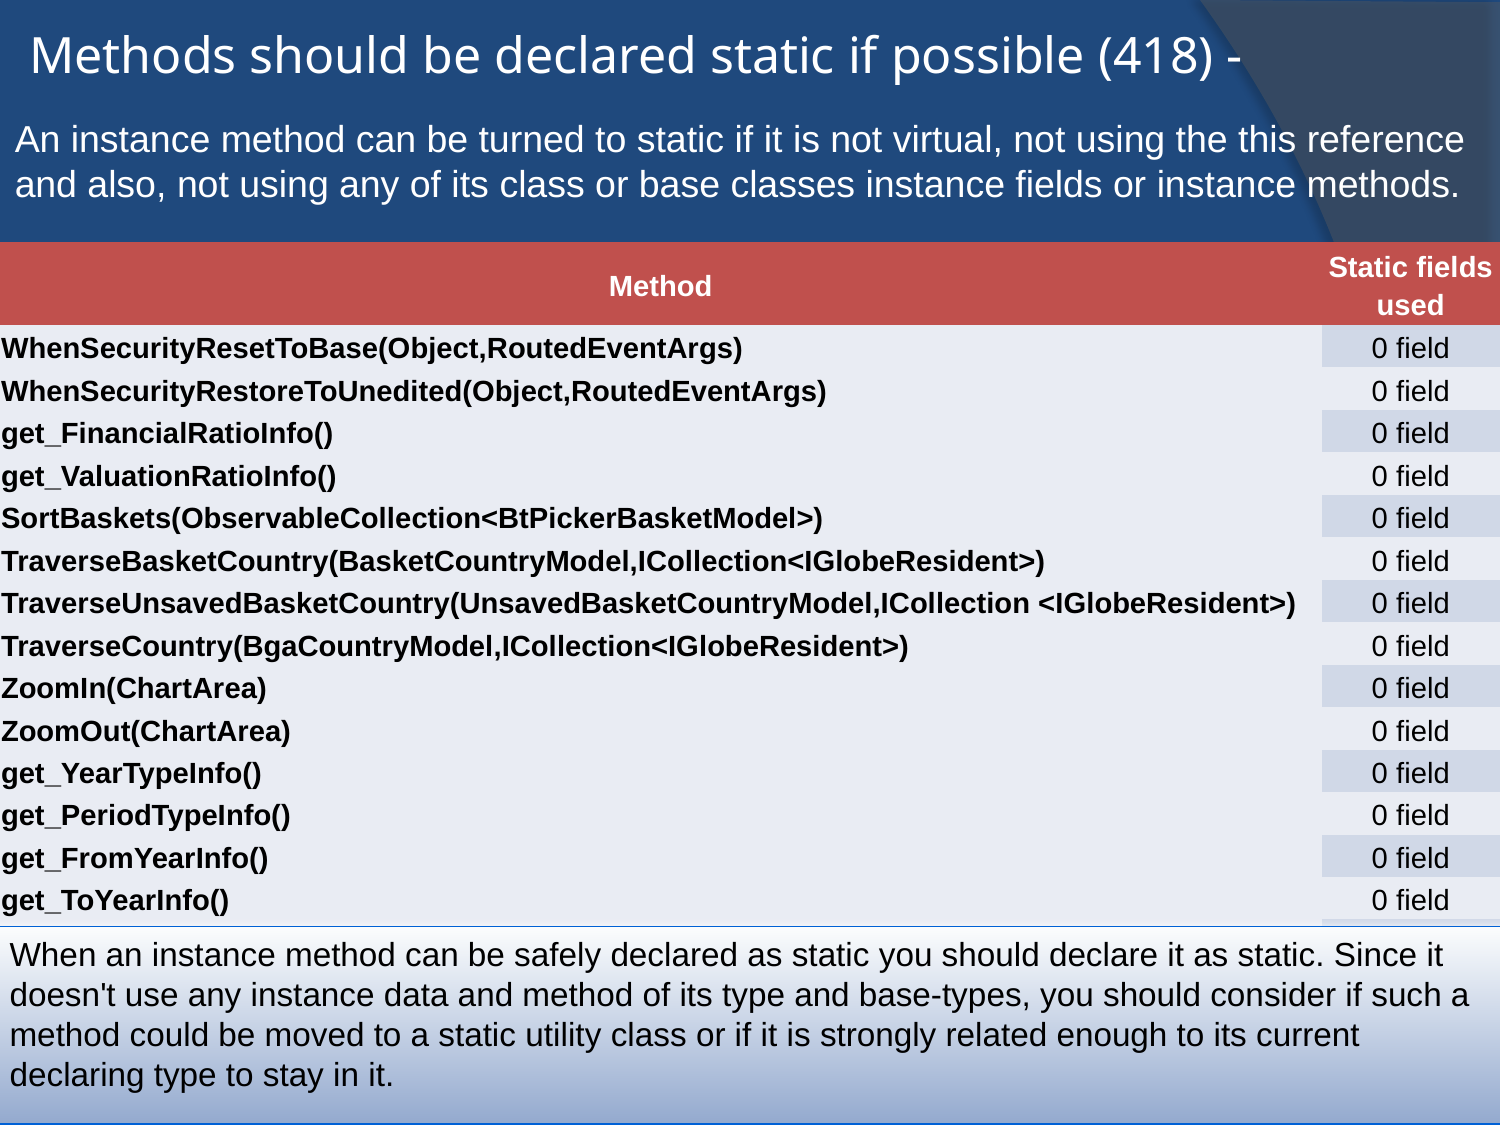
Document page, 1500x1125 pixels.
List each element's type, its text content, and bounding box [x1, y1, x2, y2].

table_cell SortBaskets(ObservableCollection<BtPickerBasketModel>) [0, 495, 1322, 537]
table_cell get_FinancialRatioInfo() [0, 410, 1322, 452]
table_cell TraverseUnsavedBasketCountry(UnsavedBasketCountryModel,ICollection <IGlobeResident>) [0, 580, 1322, 622]
table_cell get_ValuationRatioInfo() [0, 452, 1322, 495]
table_cell 0 field [1322, 410, 1500, 452]
table_cell 0 field [1322, 665, 1500, 707]
table_cell 0 field [1322, 750, 1500, 792]
table_cell 0 field [1322, 792, 1500, 835]
table_cell get_PeriodTypeInfo() [0, 792, 1322, 835]
table_cell 0 field [1322, 495, 1500, 537]
table_cell get_FromYearInfo() [0, 835, 1322, 877]
table_cell 0 field [1322, 452, 1500, 495]
table_cell get_YearTypeInfo() [0, 750, 1322, 792]
table_cell WhenSecurityRestoreToUnedited(Object,RoutedEventArgs) [0, 367, 1322, 410]
table_cell 0 field [1322, 325, 1500, 367]
table_cell 0 field [1322, 707, 1500, 750]
table_cell 0 field [1322, 877, 1500, 919]
table_cell 0 field [1322, 835, 1500, 877]
table_cell ZoomOut(ChartArea) [0, 707, 1322, 750]
table_header Static fields used [1322, 242, 1500, 325]
text_box An instance method can be turned to static if it is not virtual, not using the this reference and also, not using any of its class or base classes instance fields or instance methods. [0, 107, 1500, 213]
table_cell 0 field [1322, 622, 1500, 665]
table_cell ZoomIn(ChartArea) [0, 665, 1322, 707]
text_box When an instance method can be safely declared as static you should declare it as static. Since it doesn't use any instance data and method of its type and base-types, you should consider if such a method could be moved to a static utility class or if it is strongly related enough to its current declaring type to stay in it. [0, 926, 1500, 1125]
table_cell TraverseCountry(BgaCountryModel,ICollection<IGlobeResident>) [0, 622, 1322, 665]
table_header Method [0, 242, 1322, 325]
title Methods should be declared static if possible (418) - [21, 0, 1463, 107]
table_cell 0 field [1322, 367, 1500, 410]
table_cell TraverseBasketCountry(BasketCountryModel,ICollection<IGlobeResident>) [0, 537, 1322, 580]
table_cell get_ToYearInfo() [0, 877, 1322, 919]
table_cell 0 field [1322, 580, 1500, 622]
table_cell WhenSecurityResetToBase(Object,RoutedEventArgs) [0, 325, 1322, 367]
table_cell 0 field [1322, 537, 1500, 580]
